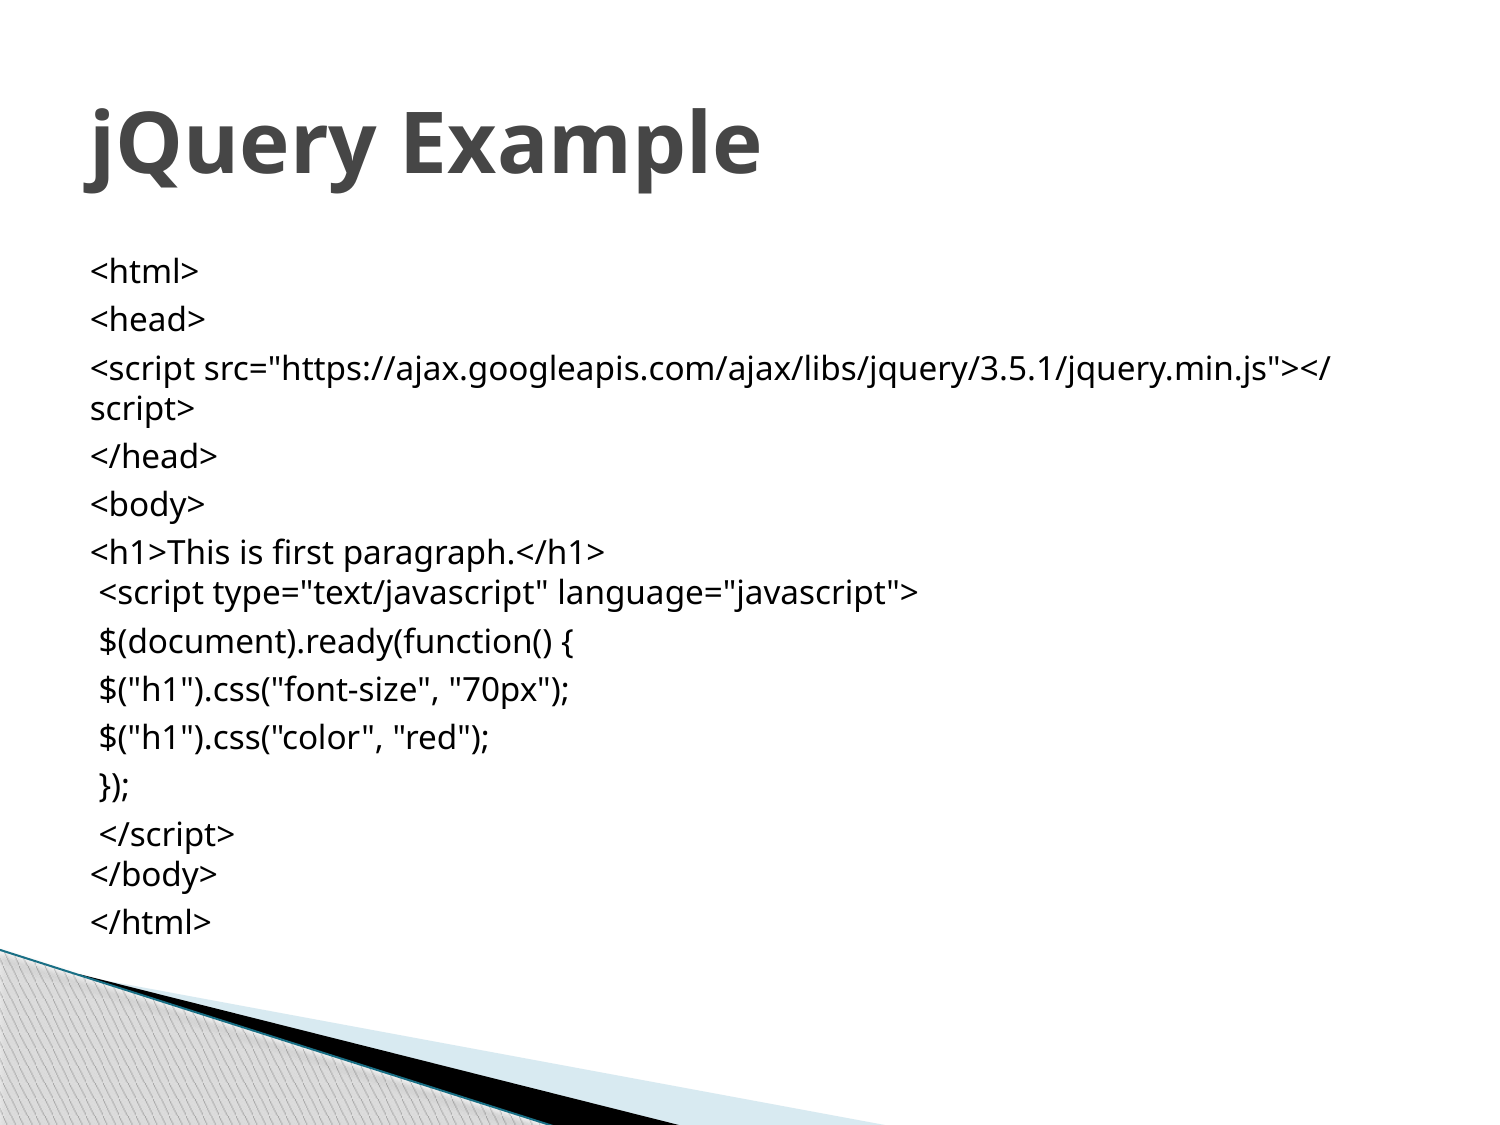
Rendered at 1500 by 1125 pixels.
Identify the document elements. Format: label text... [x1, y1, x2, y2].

title jQuery Example [75, 45, 1425, 233]
list <html> <head> <script src="https://ajax.googleapis.com/ajax/libs/jquery/3.5.1/jquery.min.js"></script> </head> <body> <h1>This is first paragraph.</h1> <script type="text/javascript" language="javascript"> $(document).ready(function() { $("h1").css("font-size", "70px"); $("h1").css("color", "red"); }); </script> </body> </html> [75, 243, 1425, 986]
